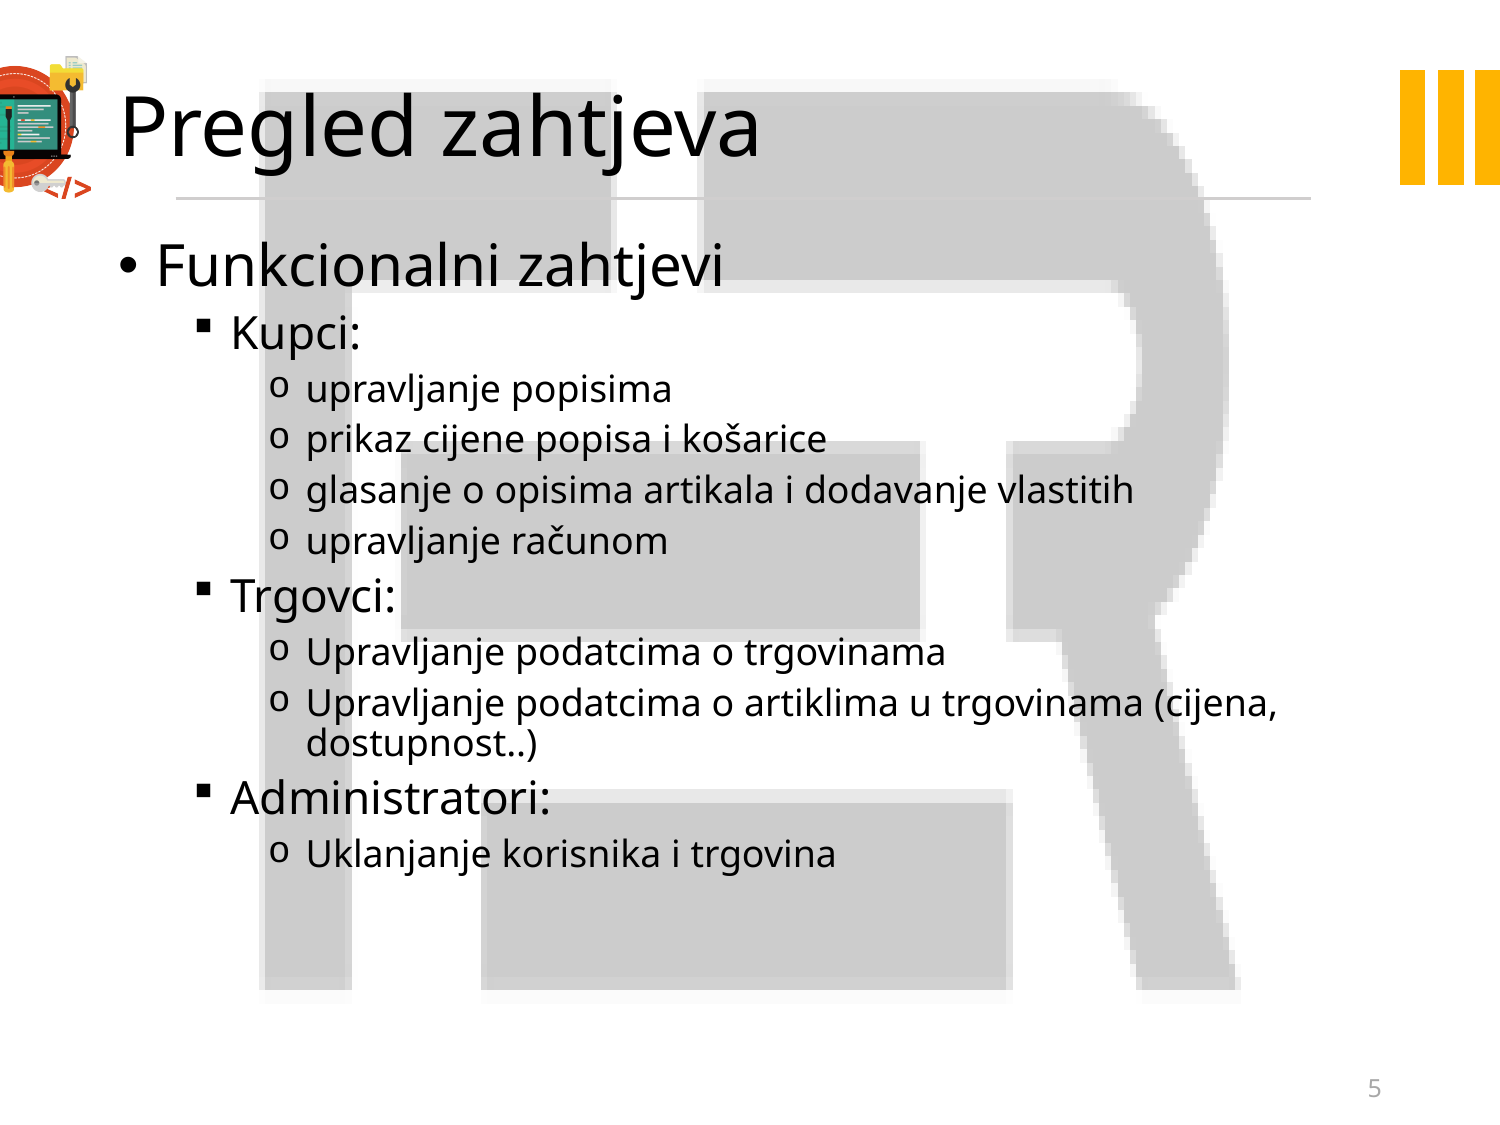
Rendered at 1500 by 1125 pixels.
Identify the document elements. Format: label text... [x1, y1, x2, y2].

picture [0, 56, 91, 199]
list Funkcionalni zahtjevi Kupci: upravljanje popisima prikaz cijene popisa i košarice glasanje o opisima artikala i dodavanje vlastitih upravljanje računom Trgovci: Upravljanje podatcima o trgovinama Upravljanje podatcima o artiklima u trgovinama (cijena, dostupnost..) Administratori: Uklanjanje korisnika i trgovina [103, 228, 1397, 1038]
title Pregled zahtjeva [103, 59, 1397, 199]
slide_number 5 [1310, 1065, 1397, 1125]
